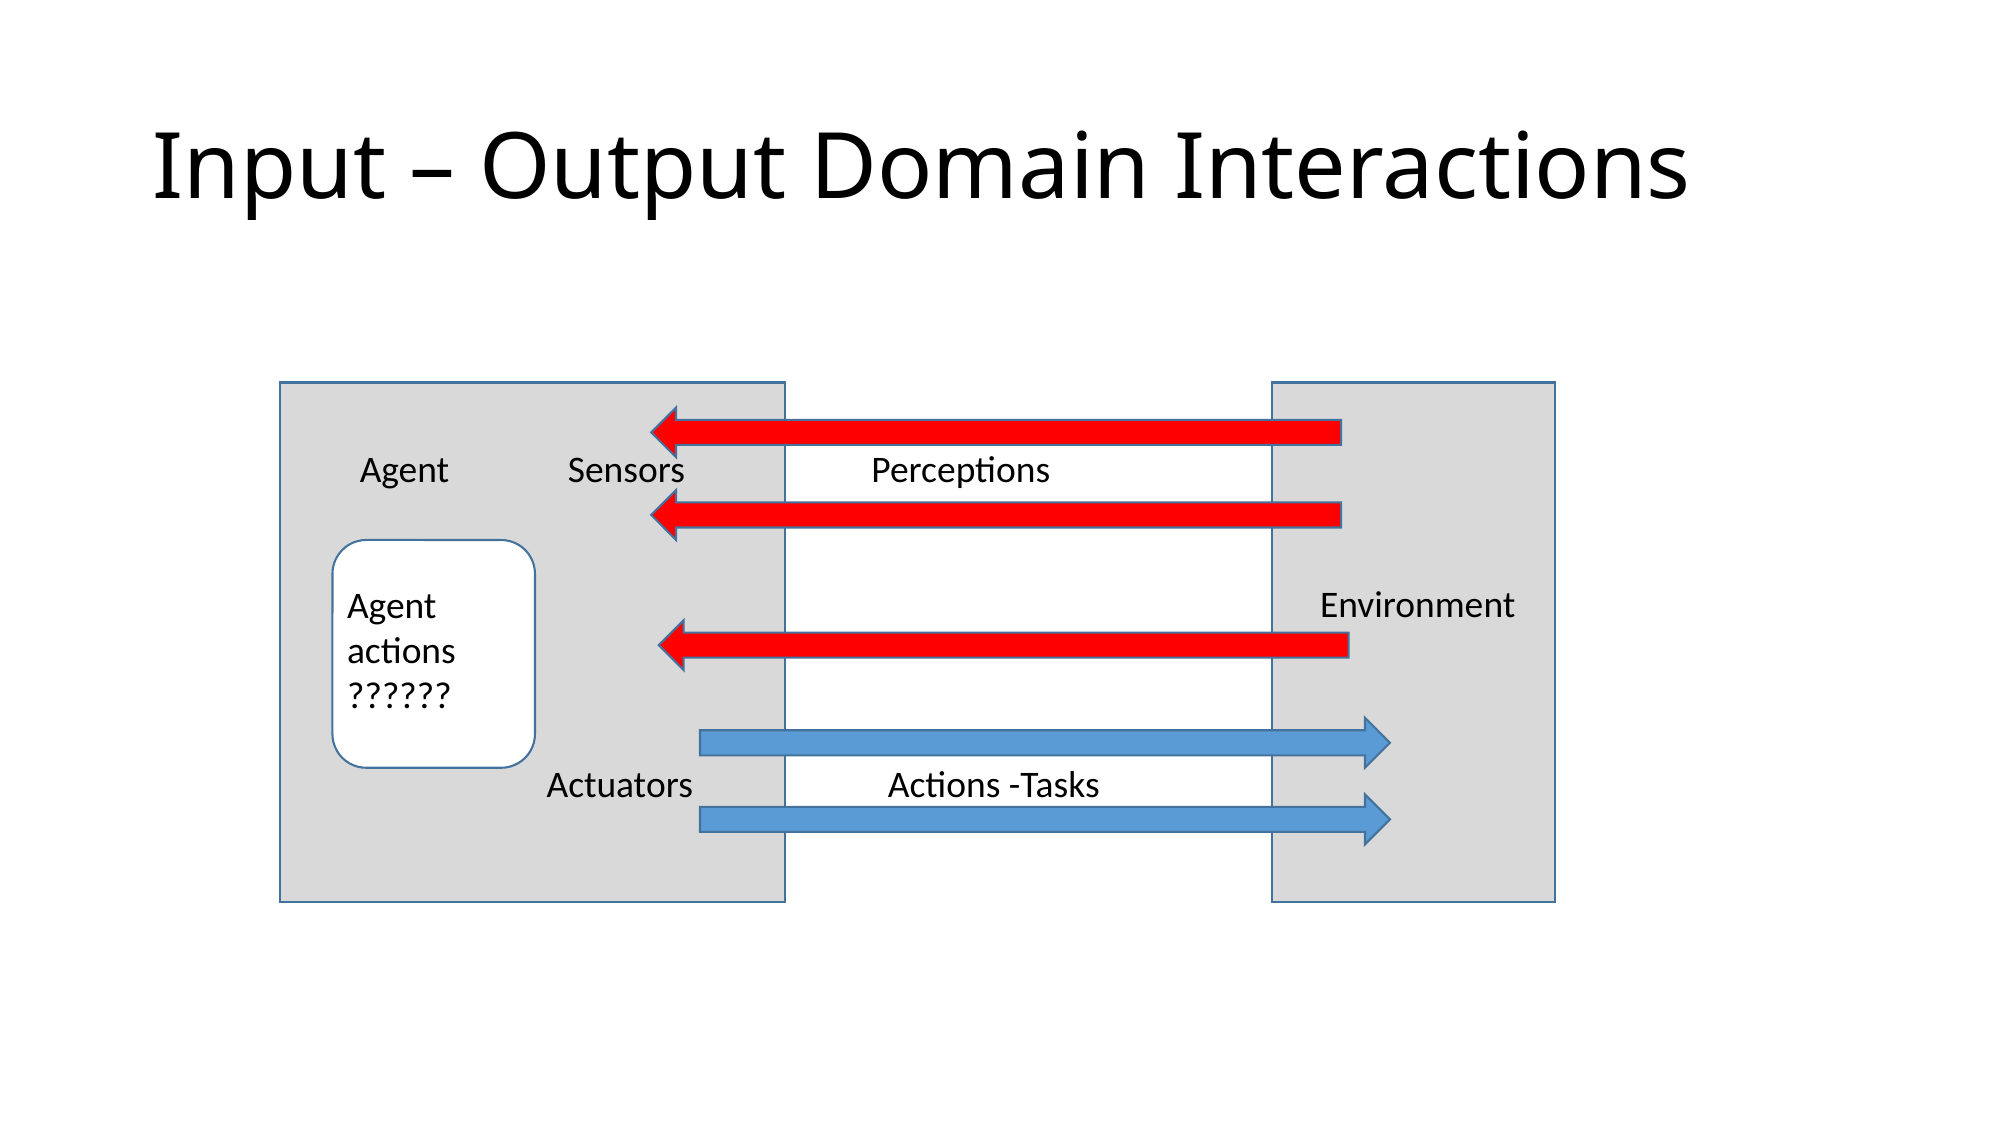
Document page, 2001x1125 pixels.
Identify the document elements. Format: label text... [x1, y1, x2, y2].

text_box [649, 487, 1343, 543]
text_box [331, 538, 537, 769]
title Input – Output Domain Interactions [137, 59, 1863, 278]
text_box [649, 404, 1343, 460]
text_box [657, 617, 1350, 673]
text_box [1271, 381, 1556, 437]
text_box [698, 791, 1392, 847]
text_box Agent actions ?????? [332, 573, 543, 724]
text_box [1271, 813, 1556, 903]
text_box Agent Sensors Perceptions Environment Actuators Actions -Tasks [344, 437, 1633, 813]
text_box [279, 381, 786, 903]
text_box [698, 715, 1392, 771]
